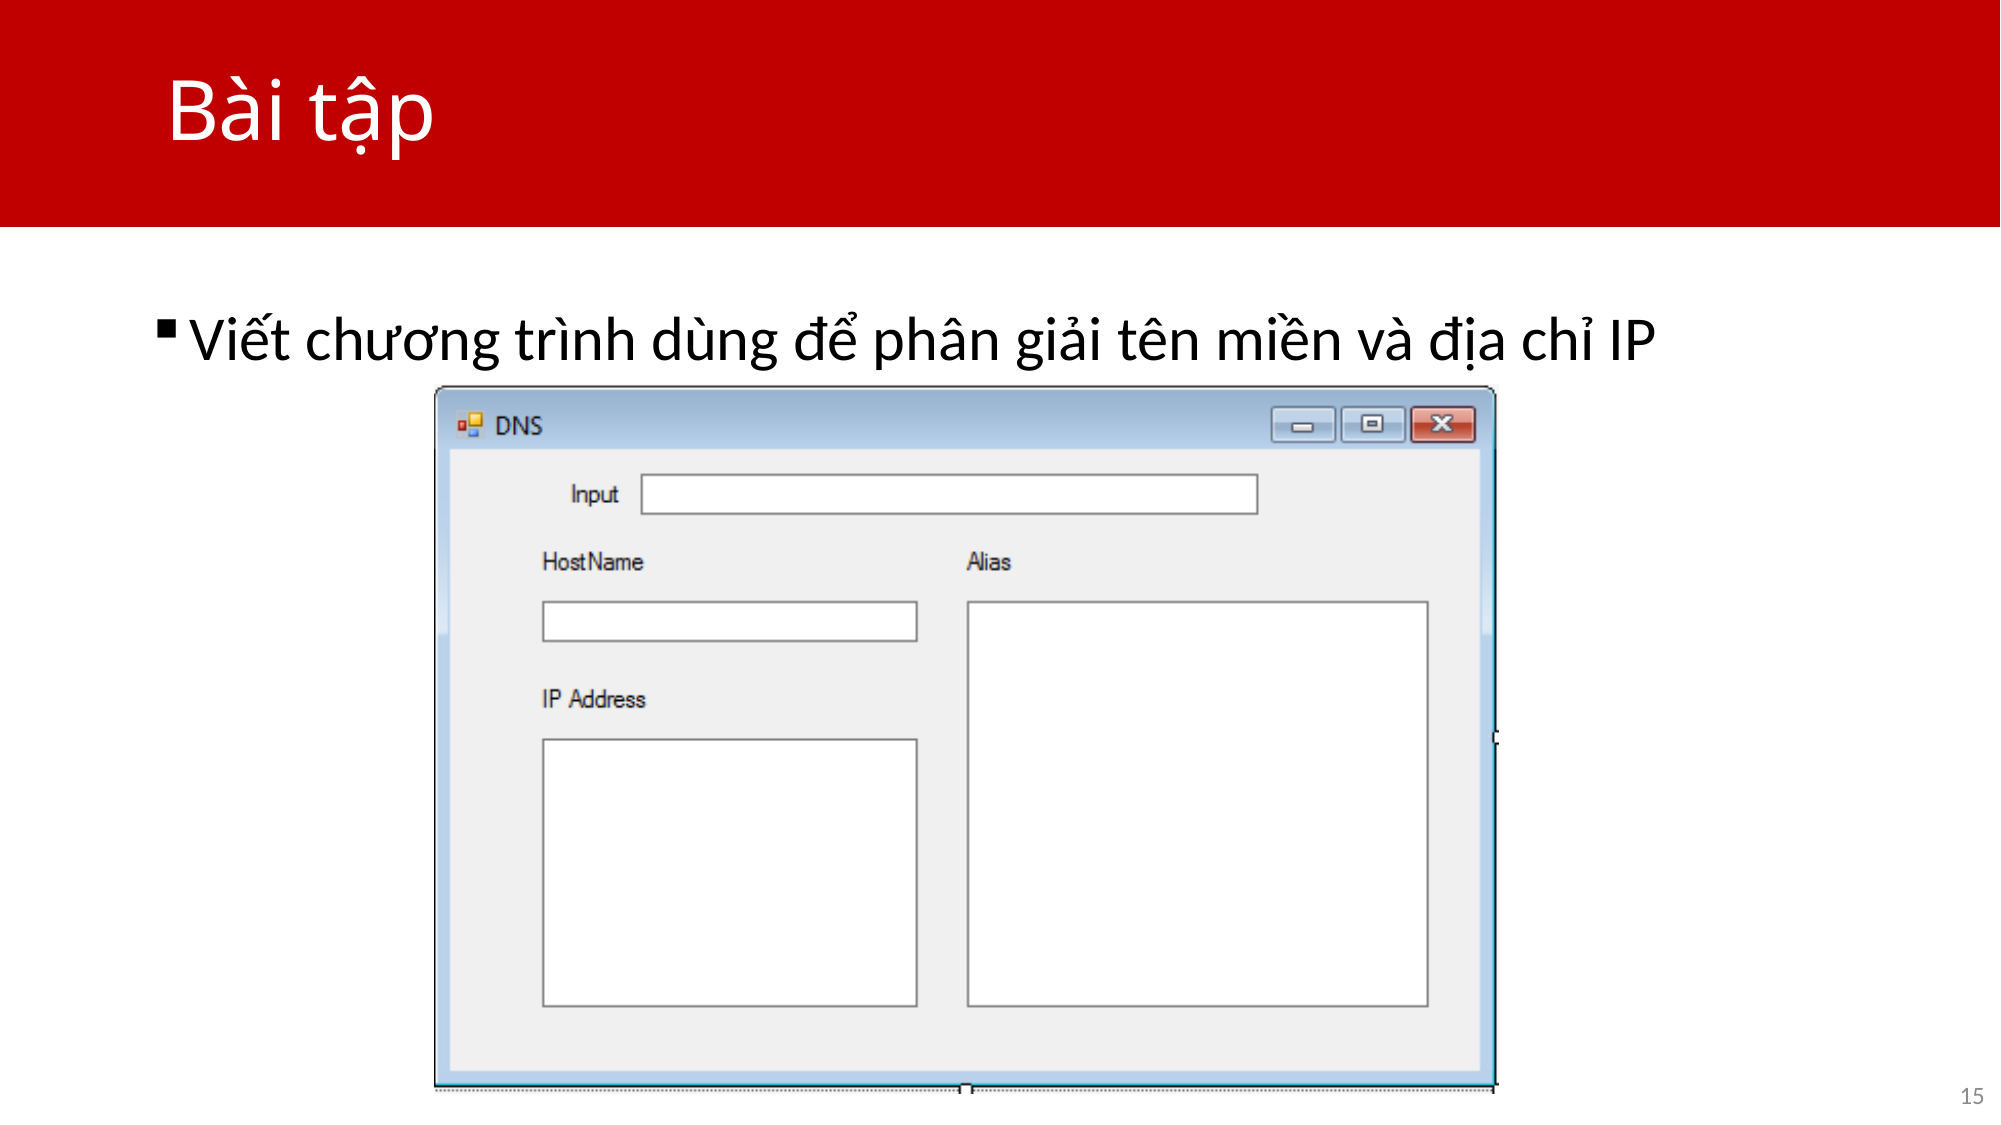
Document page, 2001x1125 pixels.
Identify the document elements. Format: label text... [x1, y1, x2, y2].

slide_number 15 [1550, 1065, 2000, 1125]
picture [434, 384, 1499, 1094]
title Bài tập [0, 0, 2000, 227]
list Viết chương trình dùng để phân giải tên miền và địa chỉ IP [137, 299, 1863, 1014]
